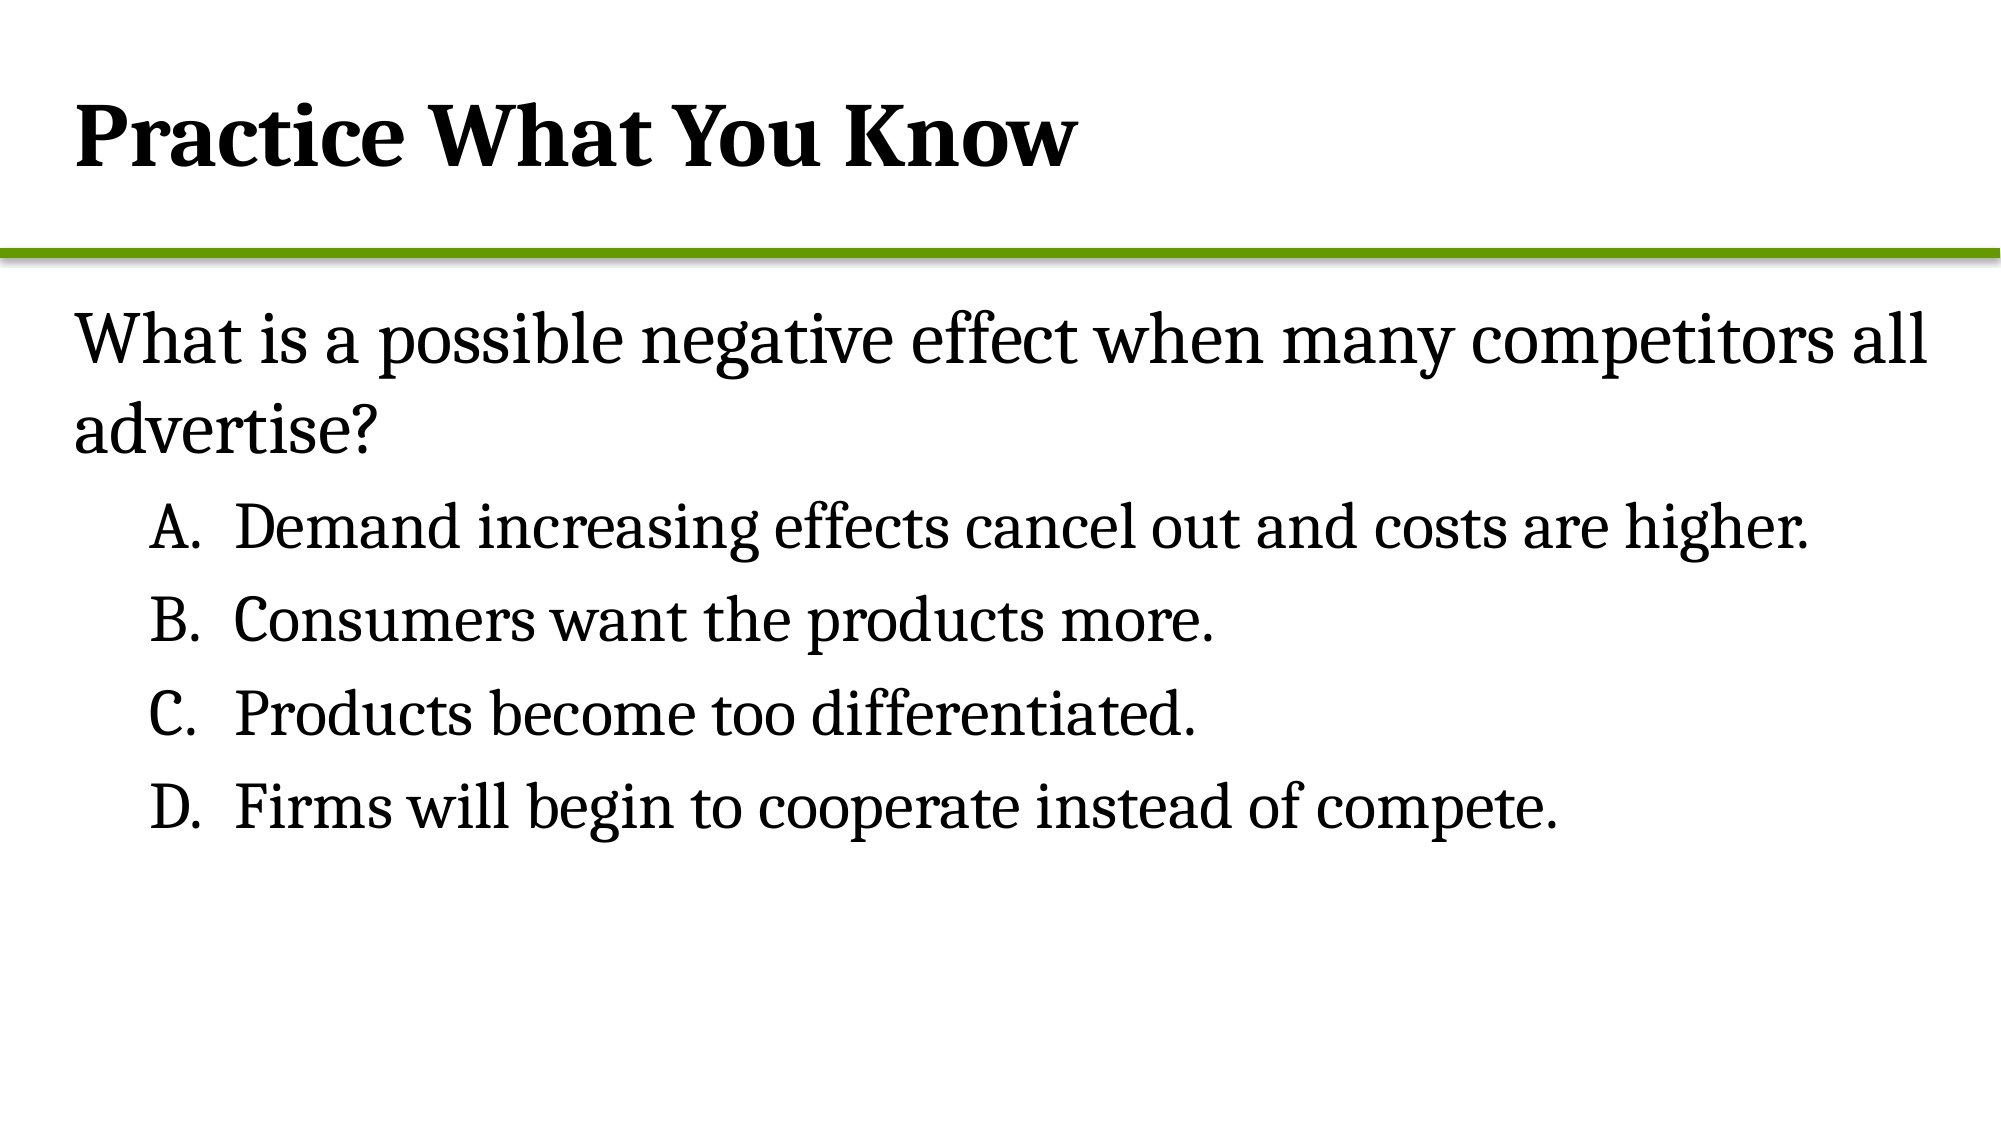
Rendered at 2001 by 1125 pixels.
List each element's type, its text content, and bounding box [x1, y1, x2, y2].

list What is a possible negative effect when many competitors all advertise? Demand increasing effects cancel out and costs are higher. Consumers want the products more. Products become too differentiated. Firms will begin to cooperate instead of compete. [59, 280, 1962, 1085]
title Practice What You Know [59, 4, 1860, 255]
